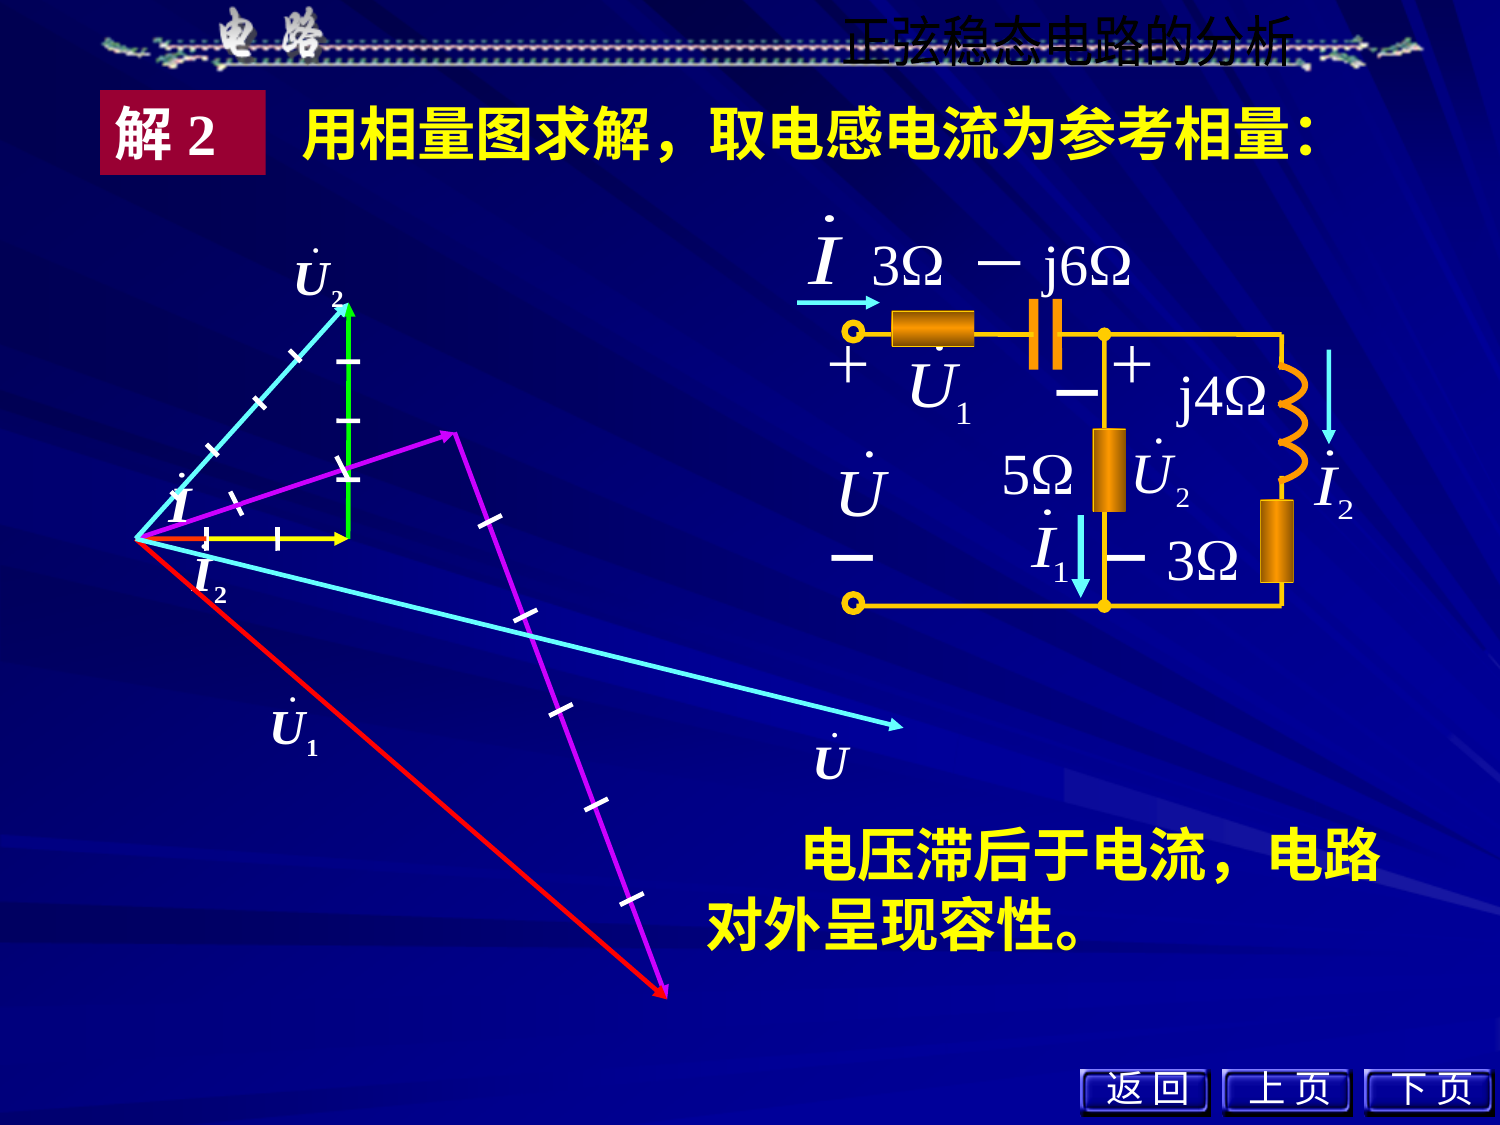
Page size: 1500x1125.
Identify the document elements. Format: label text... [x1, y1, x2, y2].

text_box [1364, 1057, 1495, 1118]
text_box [135, 787, 668, 1000]
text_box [454, 432, 668, 538]
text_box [135, 243, 350, 538]
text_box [350, 432, 454, 516]
picture [0, 0, 1500, 1125]
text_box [350, 516, 361, 538]
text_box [797, 208, 1357, 612]
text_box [135, 538, 904, 787]
text_box 电压滞后于电流，电路对外呈现容性。 [690, 810, 1453, 966]
text_box 用相量图求解，取电感电流为参考相量： [268, 90, 1383, 175]
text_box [350, 302, 361, 432]
text_box 解2 [100, 90, 266, 175]
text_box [1222, 1057, 1353, 1118]
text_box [1080, 1057, 1211, 1118]
